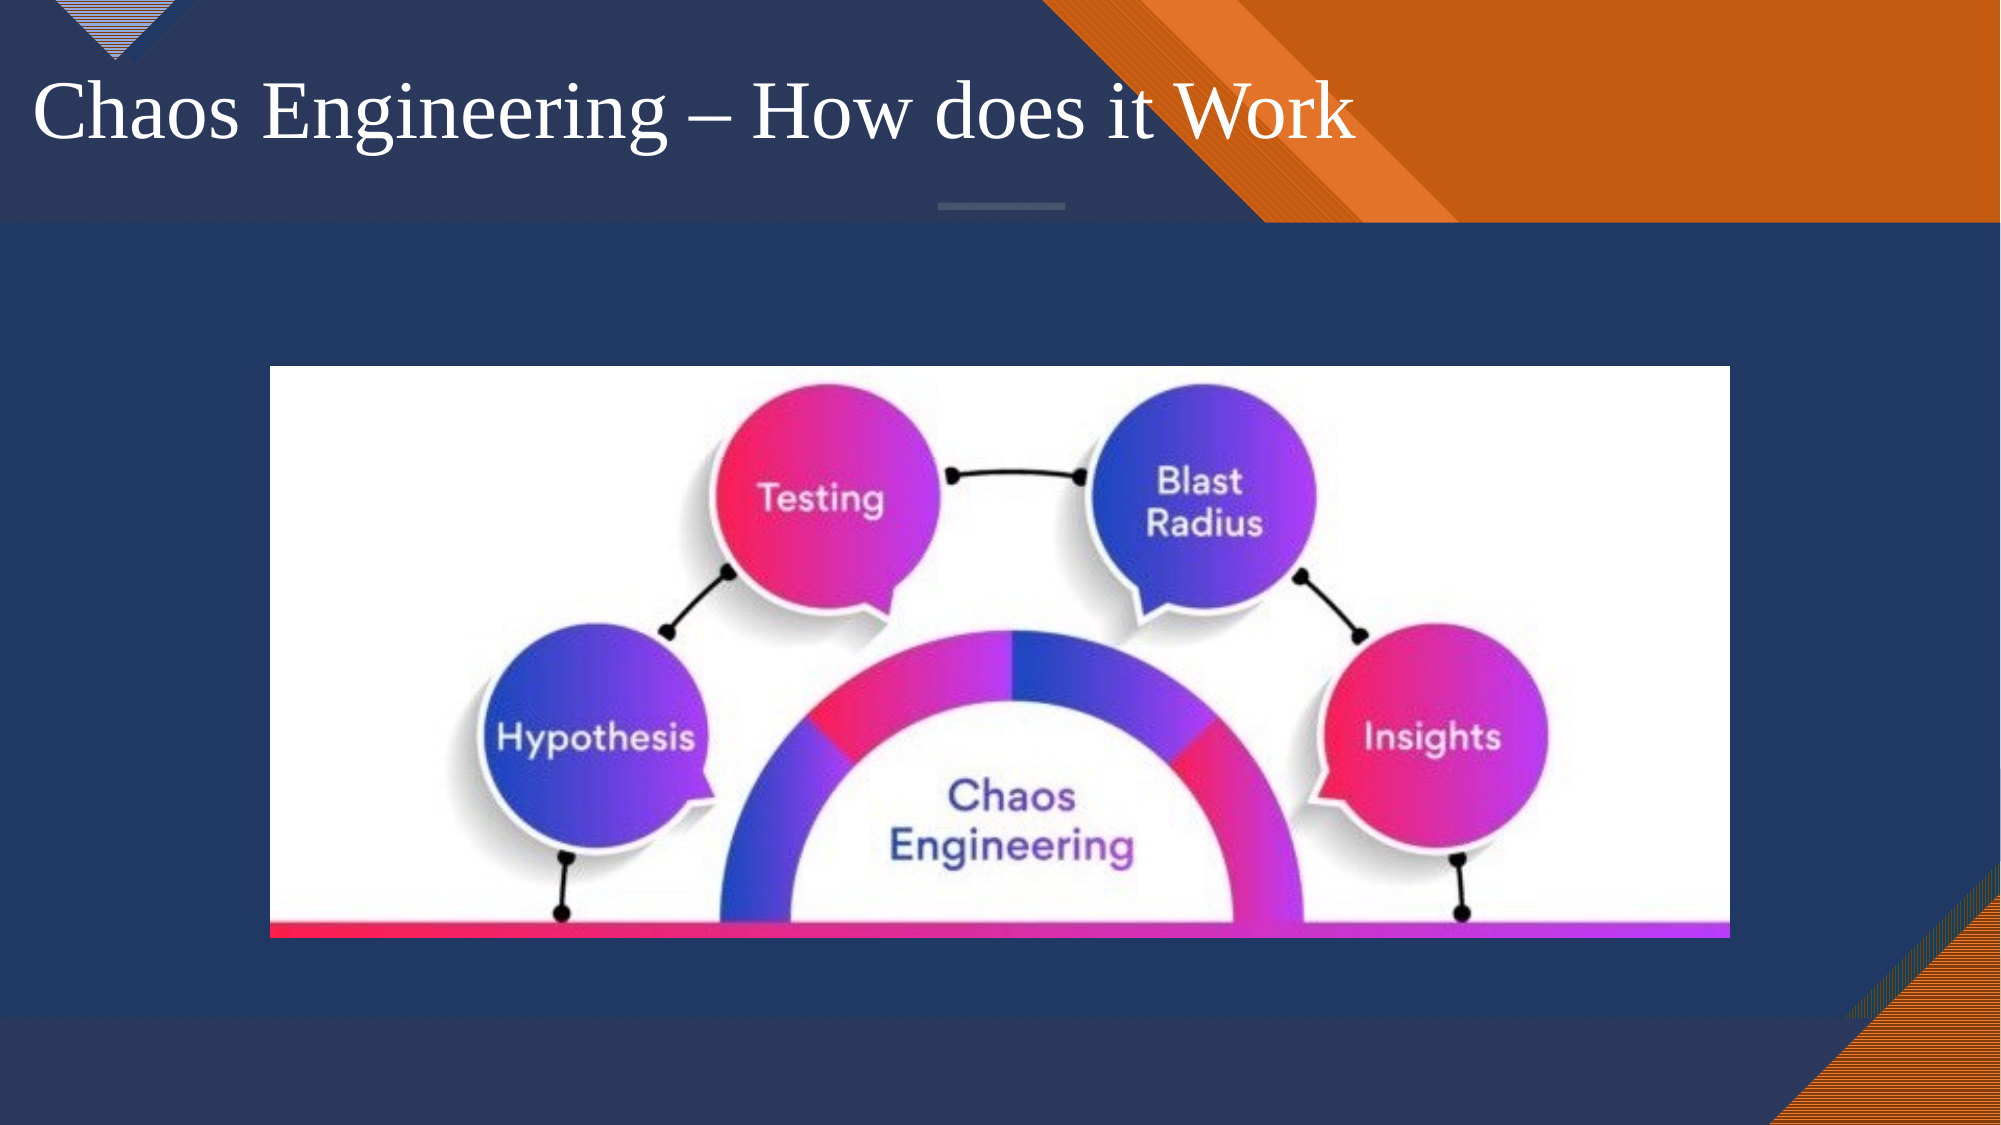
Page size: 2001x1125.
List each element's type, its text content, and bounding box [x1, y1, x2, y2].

text_box [937, 202, 1066, 211]
slide_number 11 [1412, 1042, 1863, 1103]
title Chaos Engineering – How does it Work [17, 32, 1752, 192]
picture [270, 366, 1730, 938]
